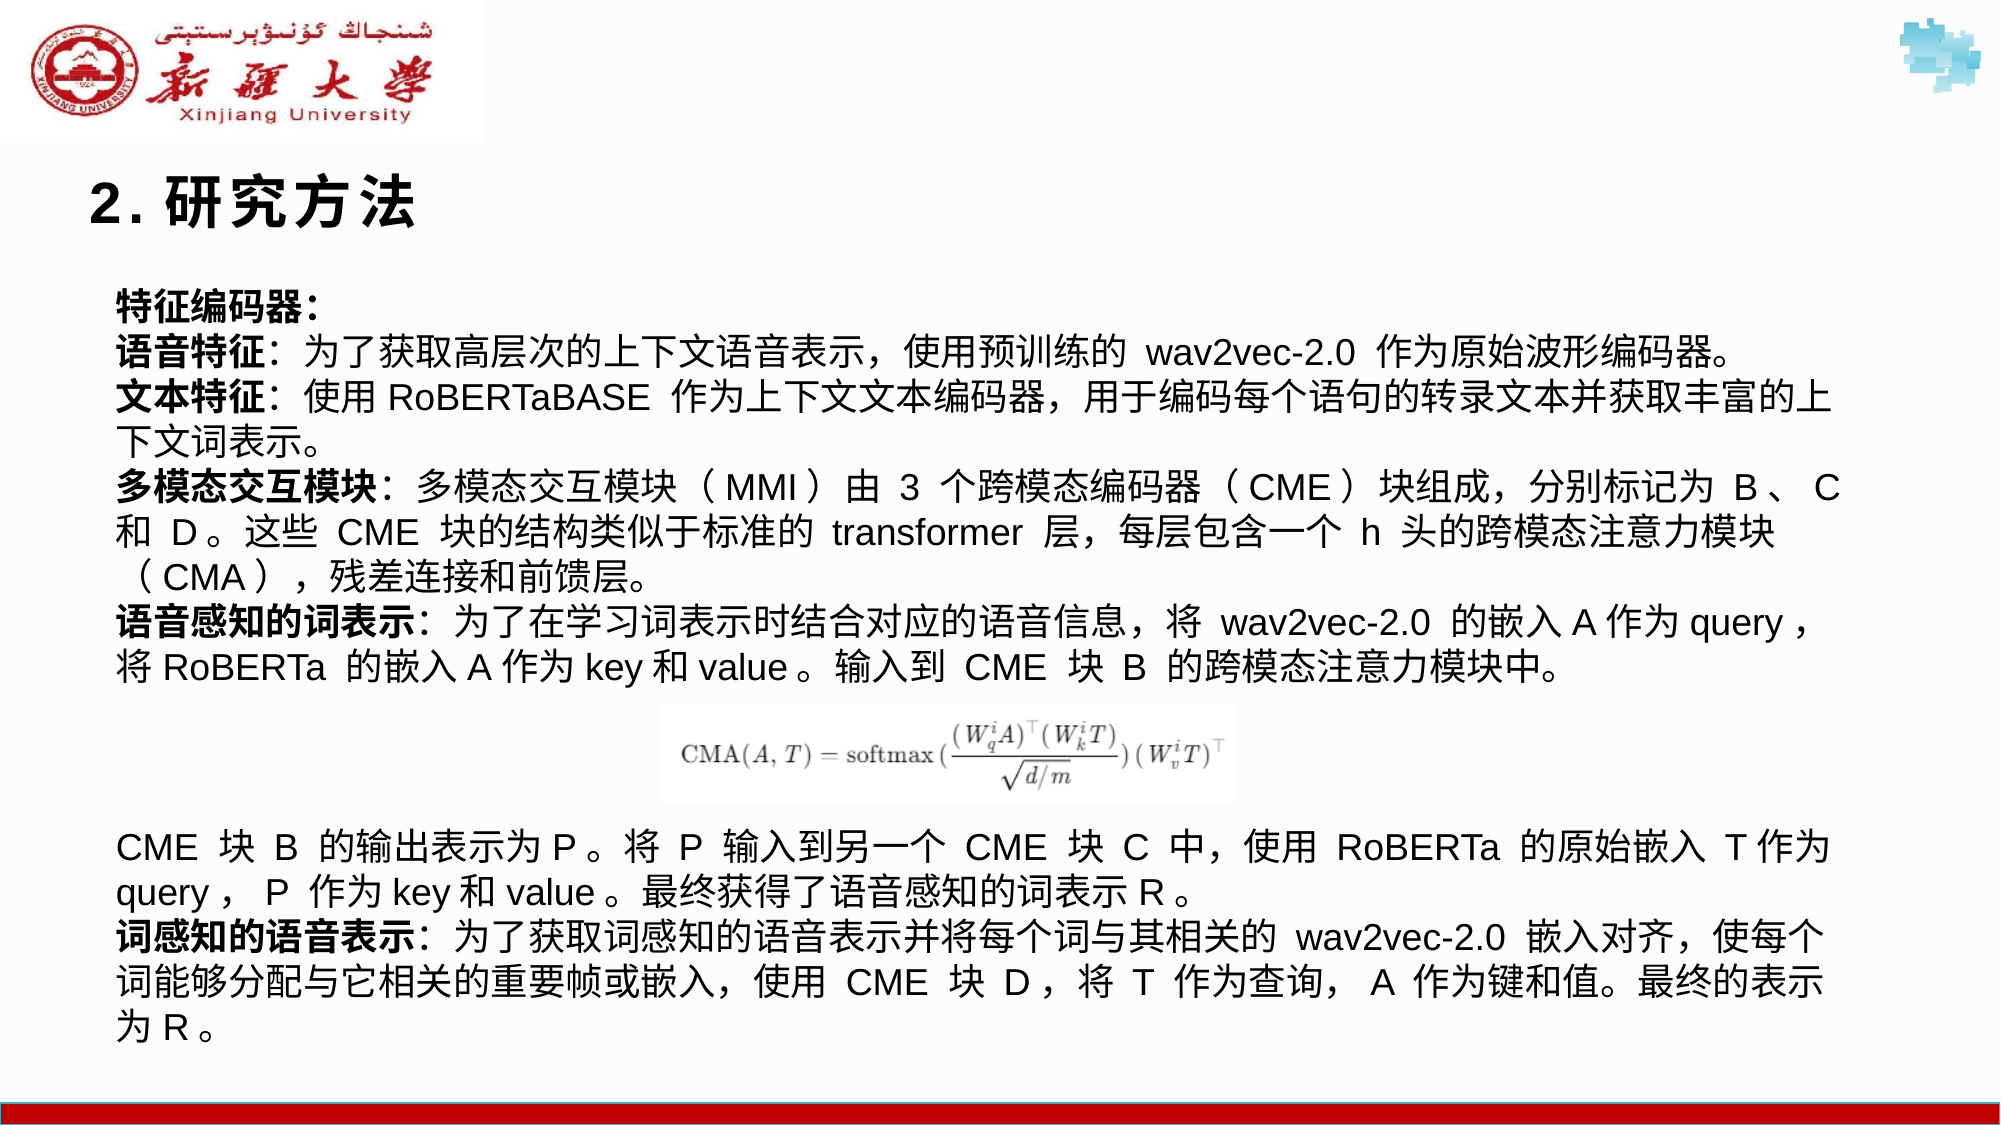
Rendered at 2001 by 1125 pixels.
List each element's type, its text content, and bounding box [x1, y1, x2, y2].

text_box [0, 1102, 2000, 1125]
picture [0, 0, 482, 143]
text_box 2.研究方法 [74, 142, 1875, 259]
picture [660, 703, 1236, 802]
text_box 特征编码器： 语音特征：为了获取高层次的上下文语音表示，使用预训练的 wav2vec-2.0 作为原始波形编码器。 文本特征：使用RoBERTaBASE 作为上下文文本编码器，用于编码每个语句的转录文本并获取丰富的上下文词表示。 多模态交互模块：多模态交互模块（MMI）由 3 个跨模态编码器（CME）块组成，分别标记为 B、C 和 D。这些 CME 块的结构类似于标准的 transformer 层，每层包含一个 h 头的跨模态注意力模块（CMA），残差连接和前馈层。 语音感知的词表示：为了在学习词表示时结合对应的语音信息，将 wav2vec-2.0 的嵌入A作为query，将RoBERTa 的嵌入A作为key和value。输入到 CME 块 B 的跨模态注意力模块中。 CME 块 B 的输出表示为P。将 P 输入到另一个 CME 块 C 中，使用 RoBERTa 的原始嵌入 T作为query，P 作为key和value。最终获得了语音感知的词表示R。 词感知的语音表示：为了获取词感知的语音表示并将每个词与其相关的 wav2vec-2.0 嵌入对齐，使每个词能够分配与它相关的重要帧或嵌入，使用 CME 块 D，将 T 作为查询，A 作为键和值。最终的表示为R。 [101, 275, 1875, 1056]
picture [1881, 0, 2000, 112]
